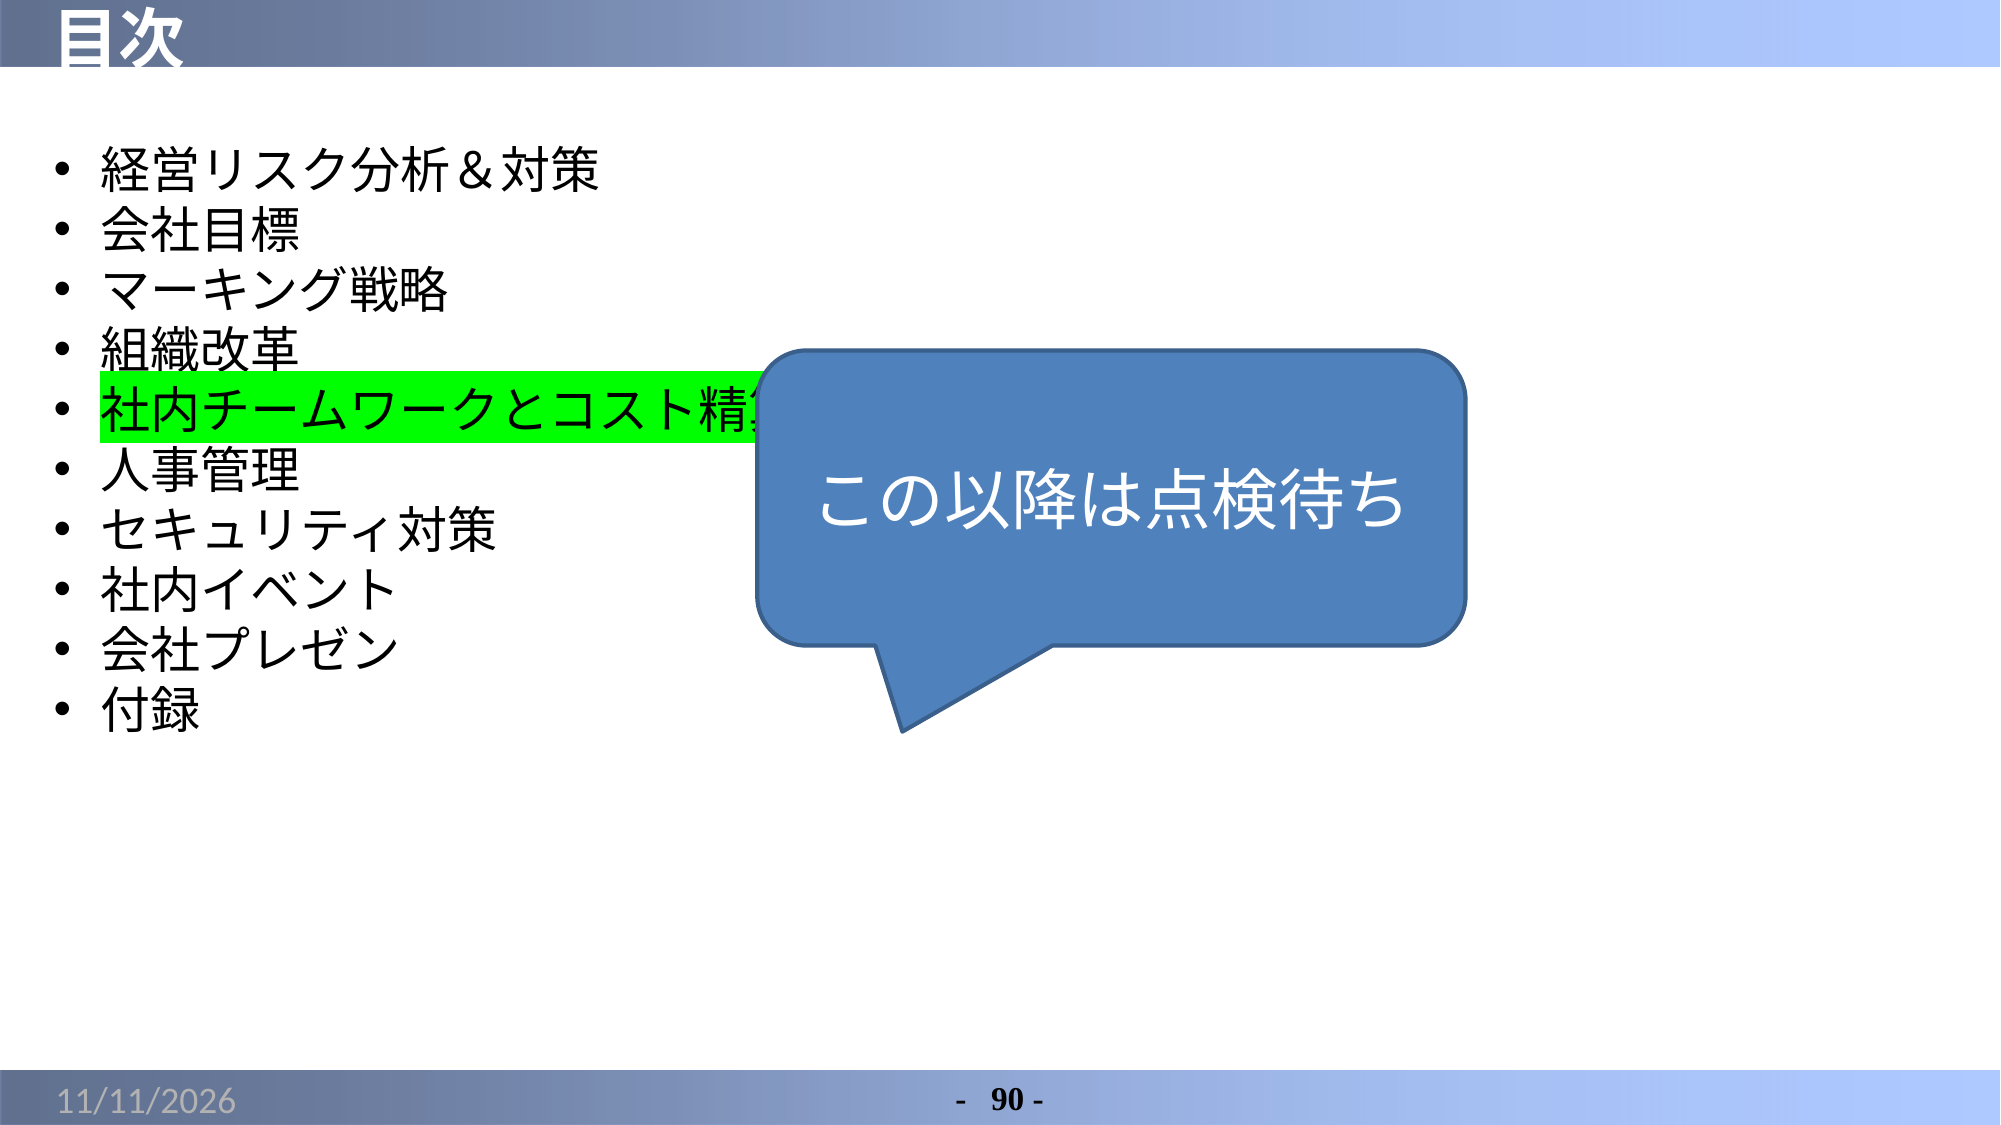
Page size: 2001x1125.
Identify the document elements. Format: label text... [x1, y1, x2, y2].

title 目次 [52, 0, 1946, 71]
list 経営リスク分析＆対策 会社目標 マーキング戦略 組織改革 社内チームワークとコスト精算 人事管理 セキュリティ対策 社内イベント 会社プレゼン 付録 [53, 138, 1947, 805]
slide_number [55, 1076, 516, 1122]
slide_number - 90 - [934, 1078, 1063, 1117]
text_box この以降は点検待ち [755, 348, 1468, 734]
